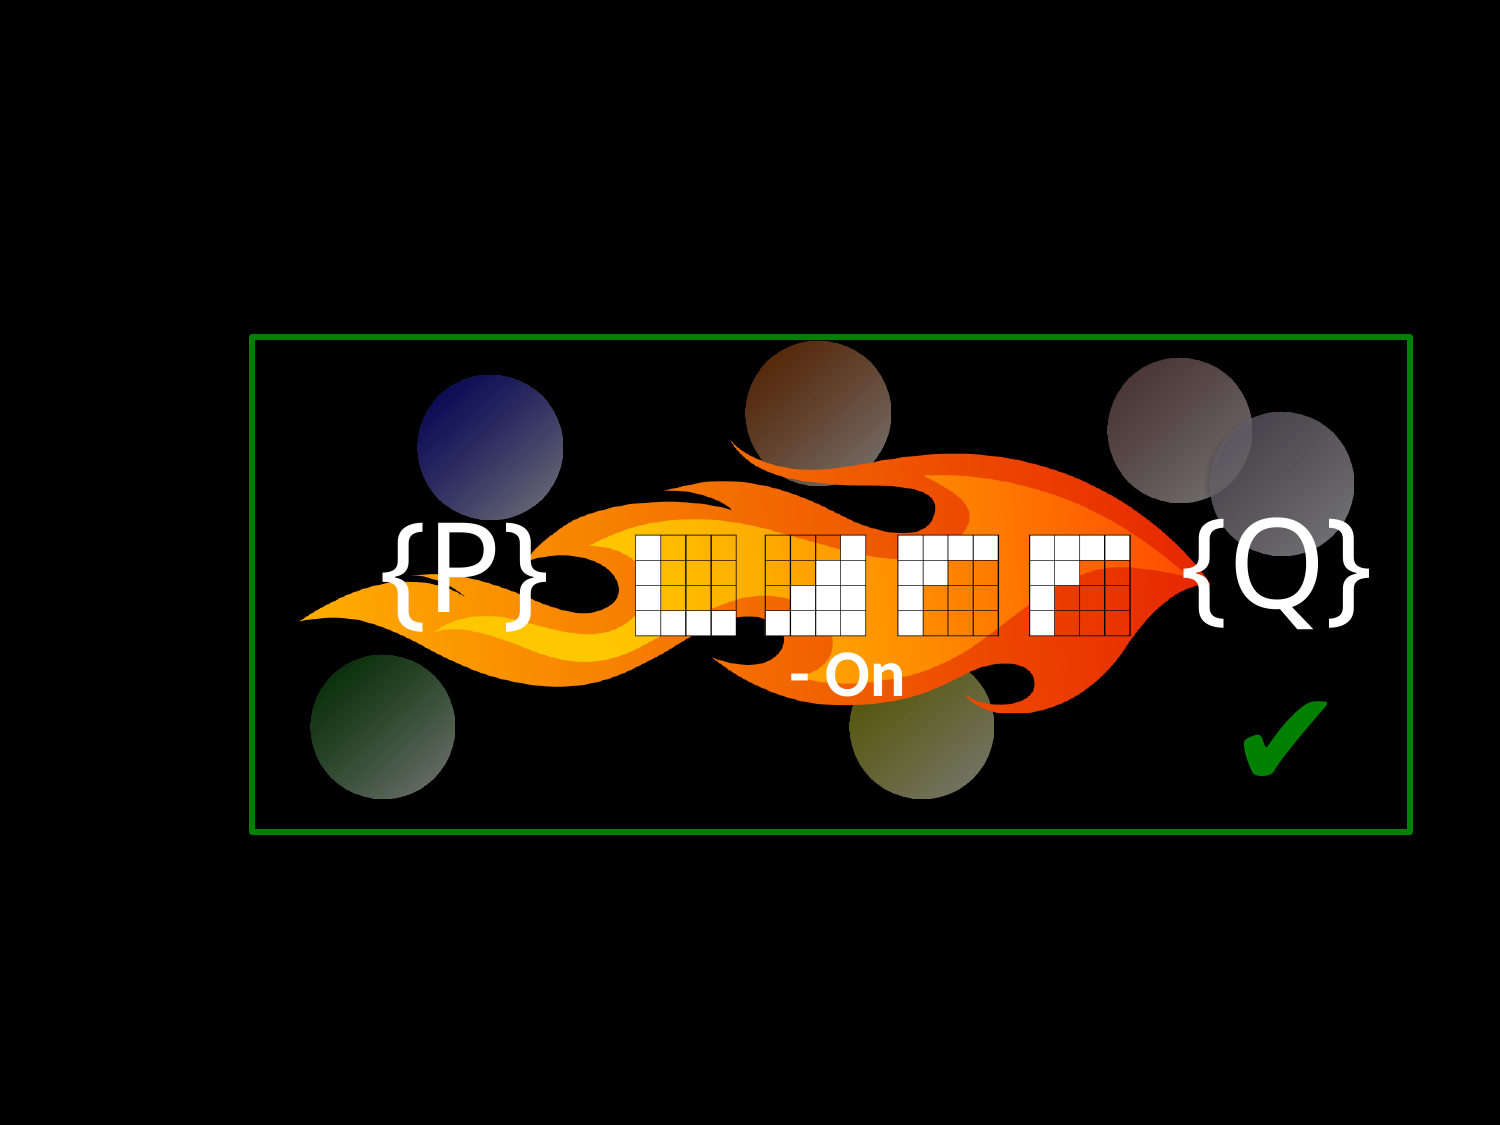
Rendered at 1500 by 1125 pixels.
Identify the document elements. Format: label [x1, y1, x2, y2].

text_box [0, 0, 1500, 1122]
text_box [251, 336, 1411, 833]
